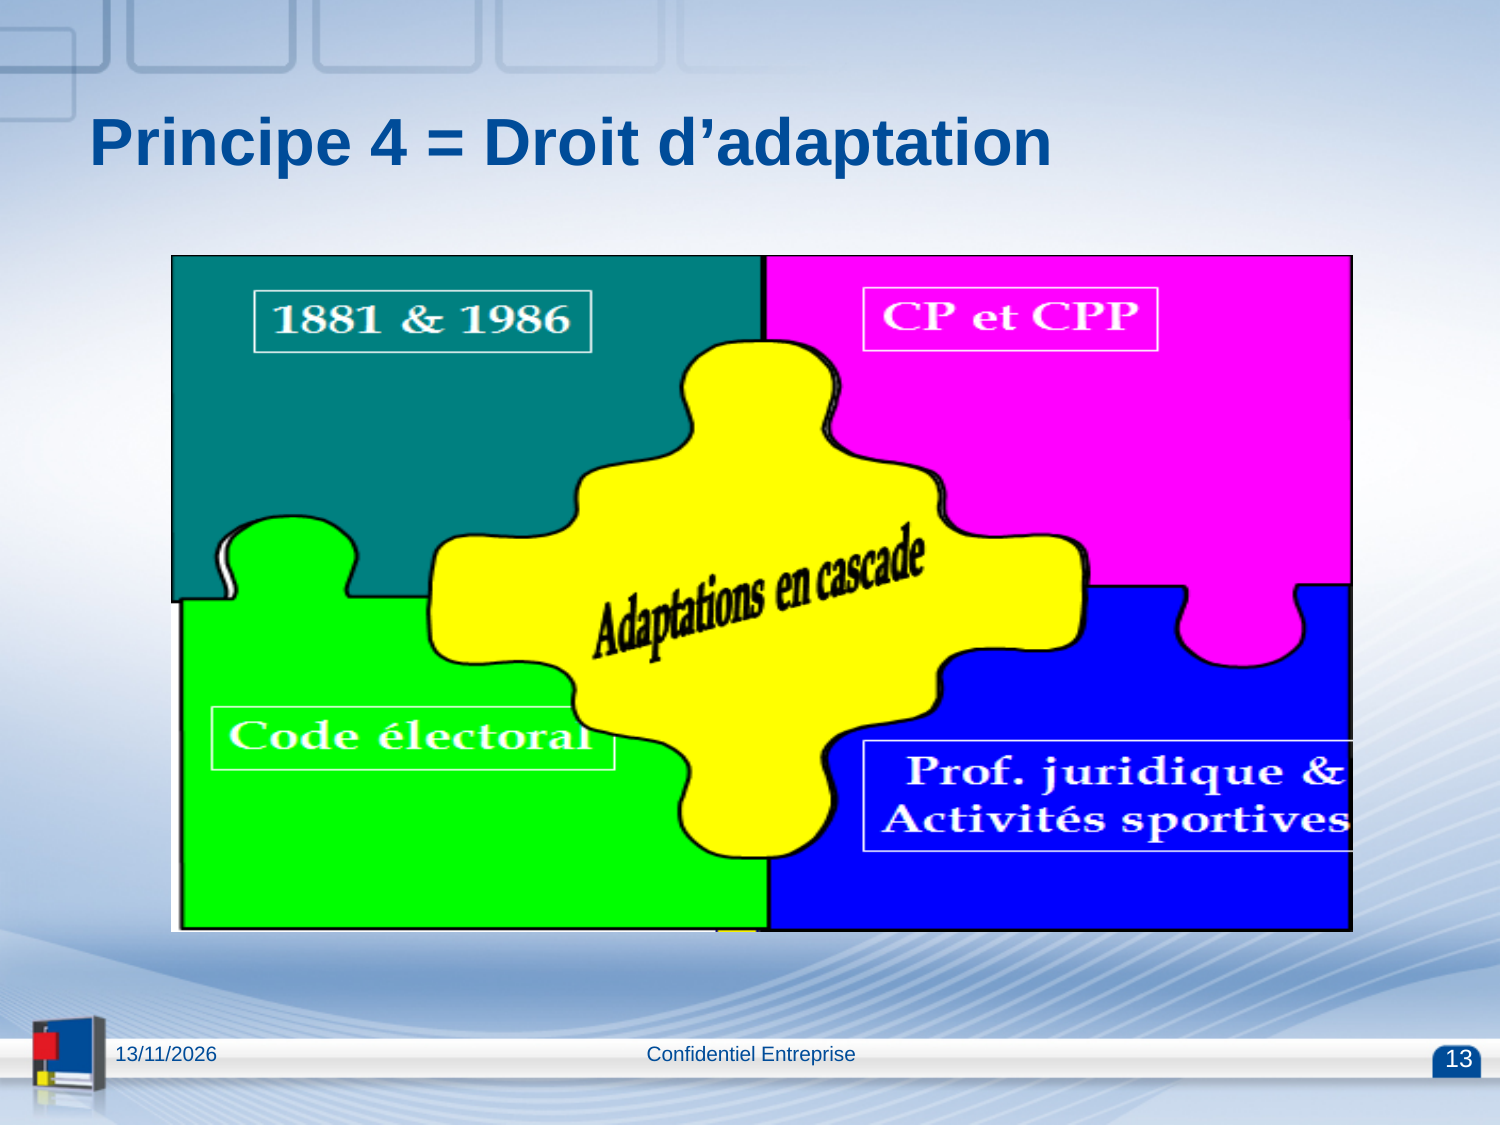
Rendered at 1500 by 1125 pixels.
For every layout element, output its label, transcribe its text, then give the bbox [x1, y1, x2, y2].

text_box Principe 4 = Droit d’adaptation [74, 45, 1425, 233]
picture [0, 0, 1500, 1125]
slide_number 13 [1387, 1023, 1489, 1091]
footer Confidentiel Entreprise [513, 1023, 989, 1084]
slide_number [100, 1023, 254, 1084]
